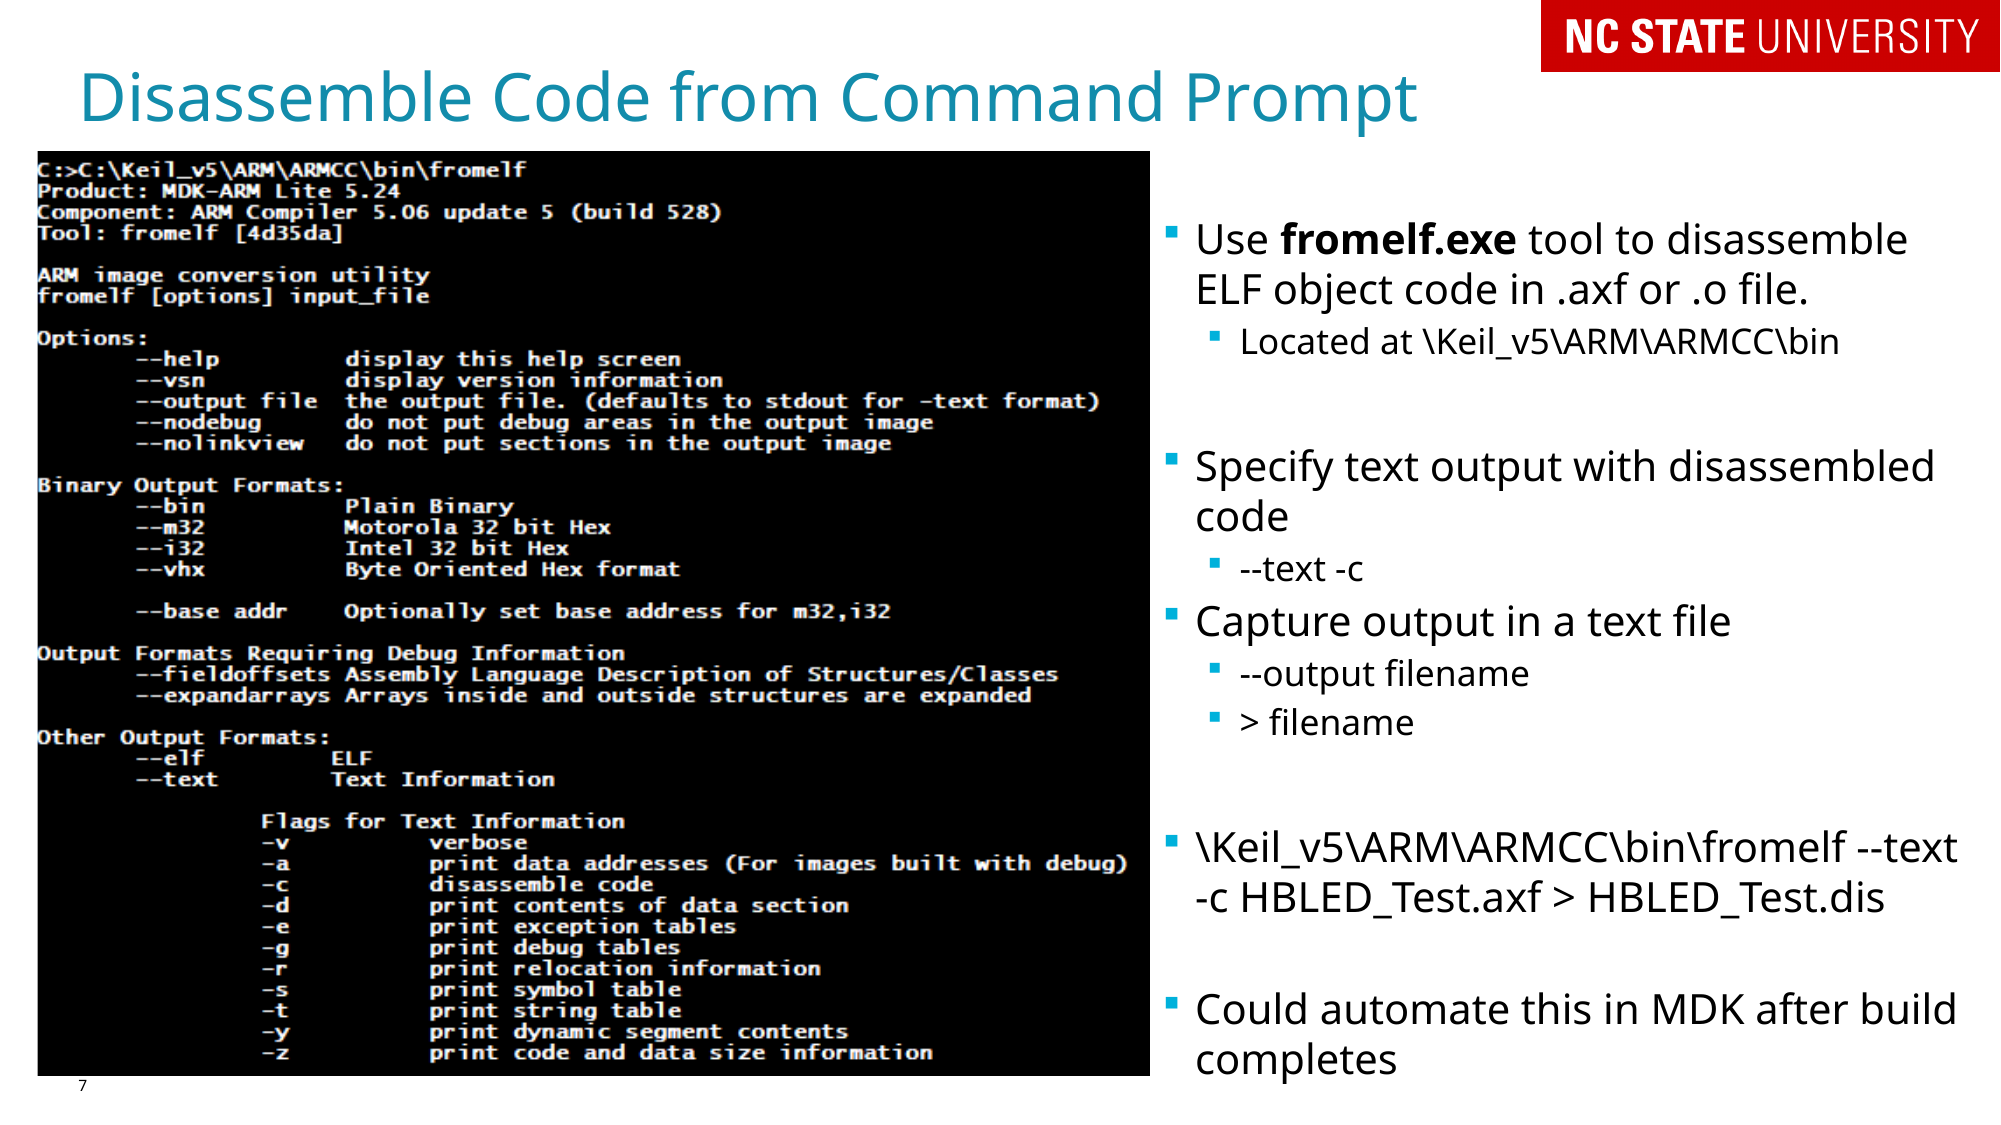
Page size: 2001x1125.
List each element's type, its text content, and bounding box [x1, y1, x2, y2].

title Disassemble Code from Command Prompt [78, 55, 1910, 150]
picture [37, 151, 1151, 1076]
picture [1541, 0, 2000, 72]
list Use fromelf.exe tool to disassemble ELF object code in .axf or .o file. Located at \Keil_v5\ARM\ARMCC\bin Specify text output with disassembled code --text -c Capture output in a text file --output filename > filename \Keil_v5\ARM\ARMCC\bin\fromelf --text -c HBLED_Test.axf > HBLED_Test.dis Could automate this in MDK after build completes [1162, 212, 1963, 1113]
